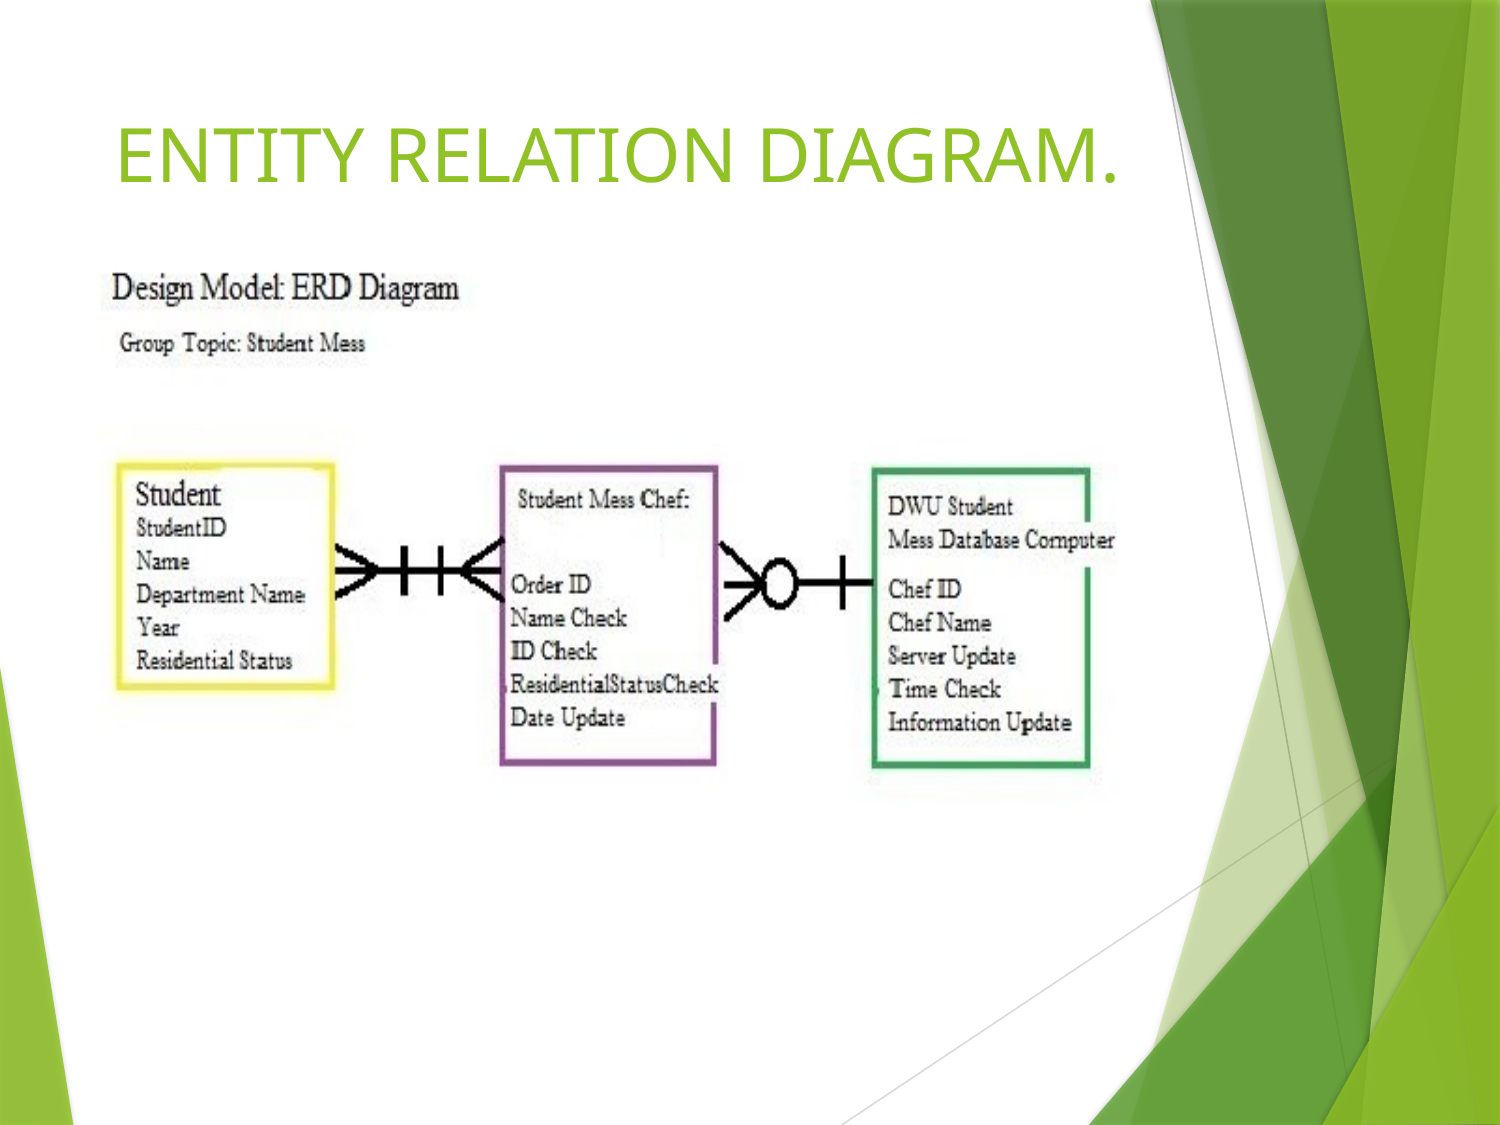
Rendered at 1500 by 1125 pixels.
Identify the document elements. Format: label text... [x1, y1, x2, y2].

title ENTITY RELATION DIAGRAM. [99, 99, 1142, 235]
picture [69, 236, 1176, 838]
